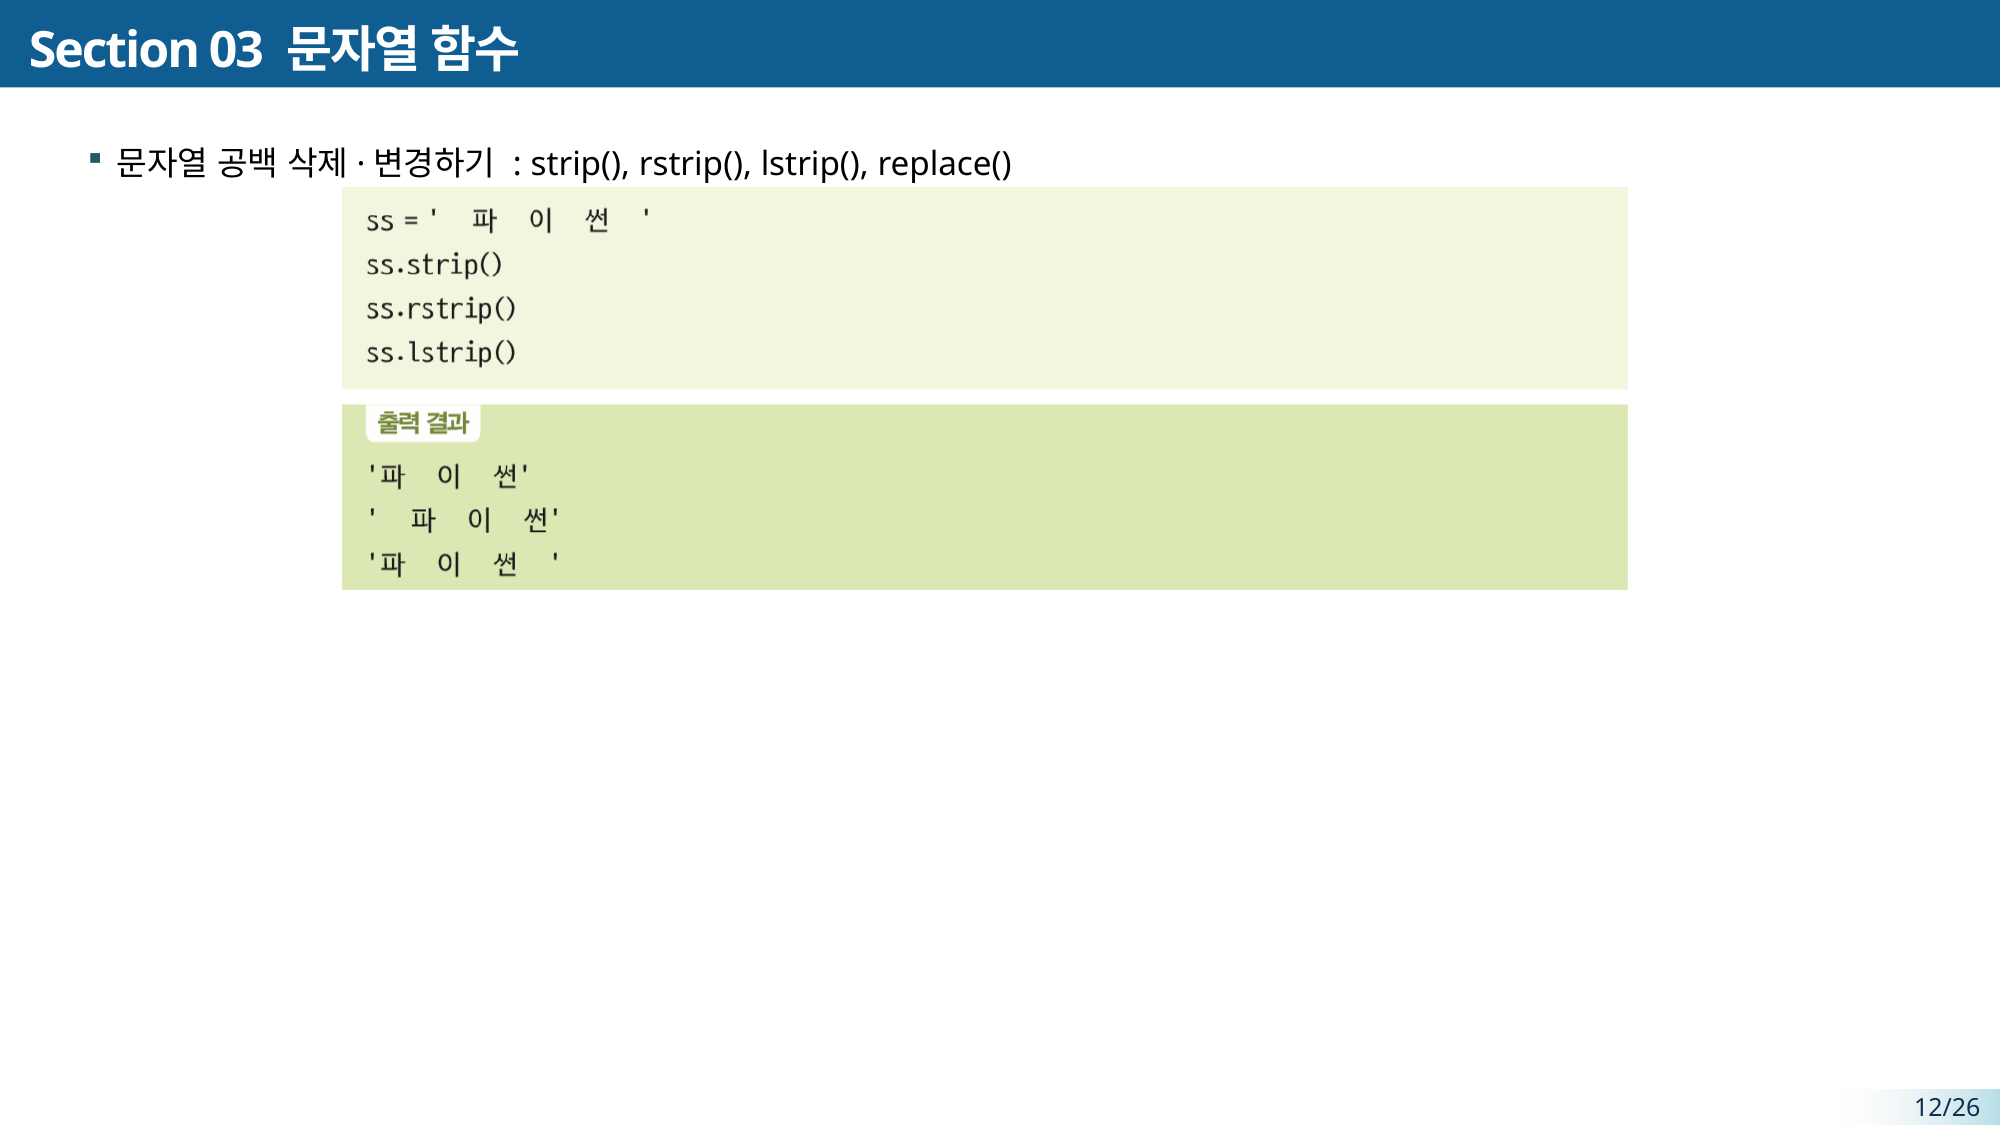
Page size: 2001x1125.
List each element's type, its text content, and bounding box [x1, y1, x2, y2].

title Section 03 문자열 함수 [13, 8, 1717, 87]
picture [342, 187, 1628, 590]
list 문자열 공백 삭제·변경하기 : strip(), rstrip(), lstrip(), replace() [13, 126, 1975, 1057]
